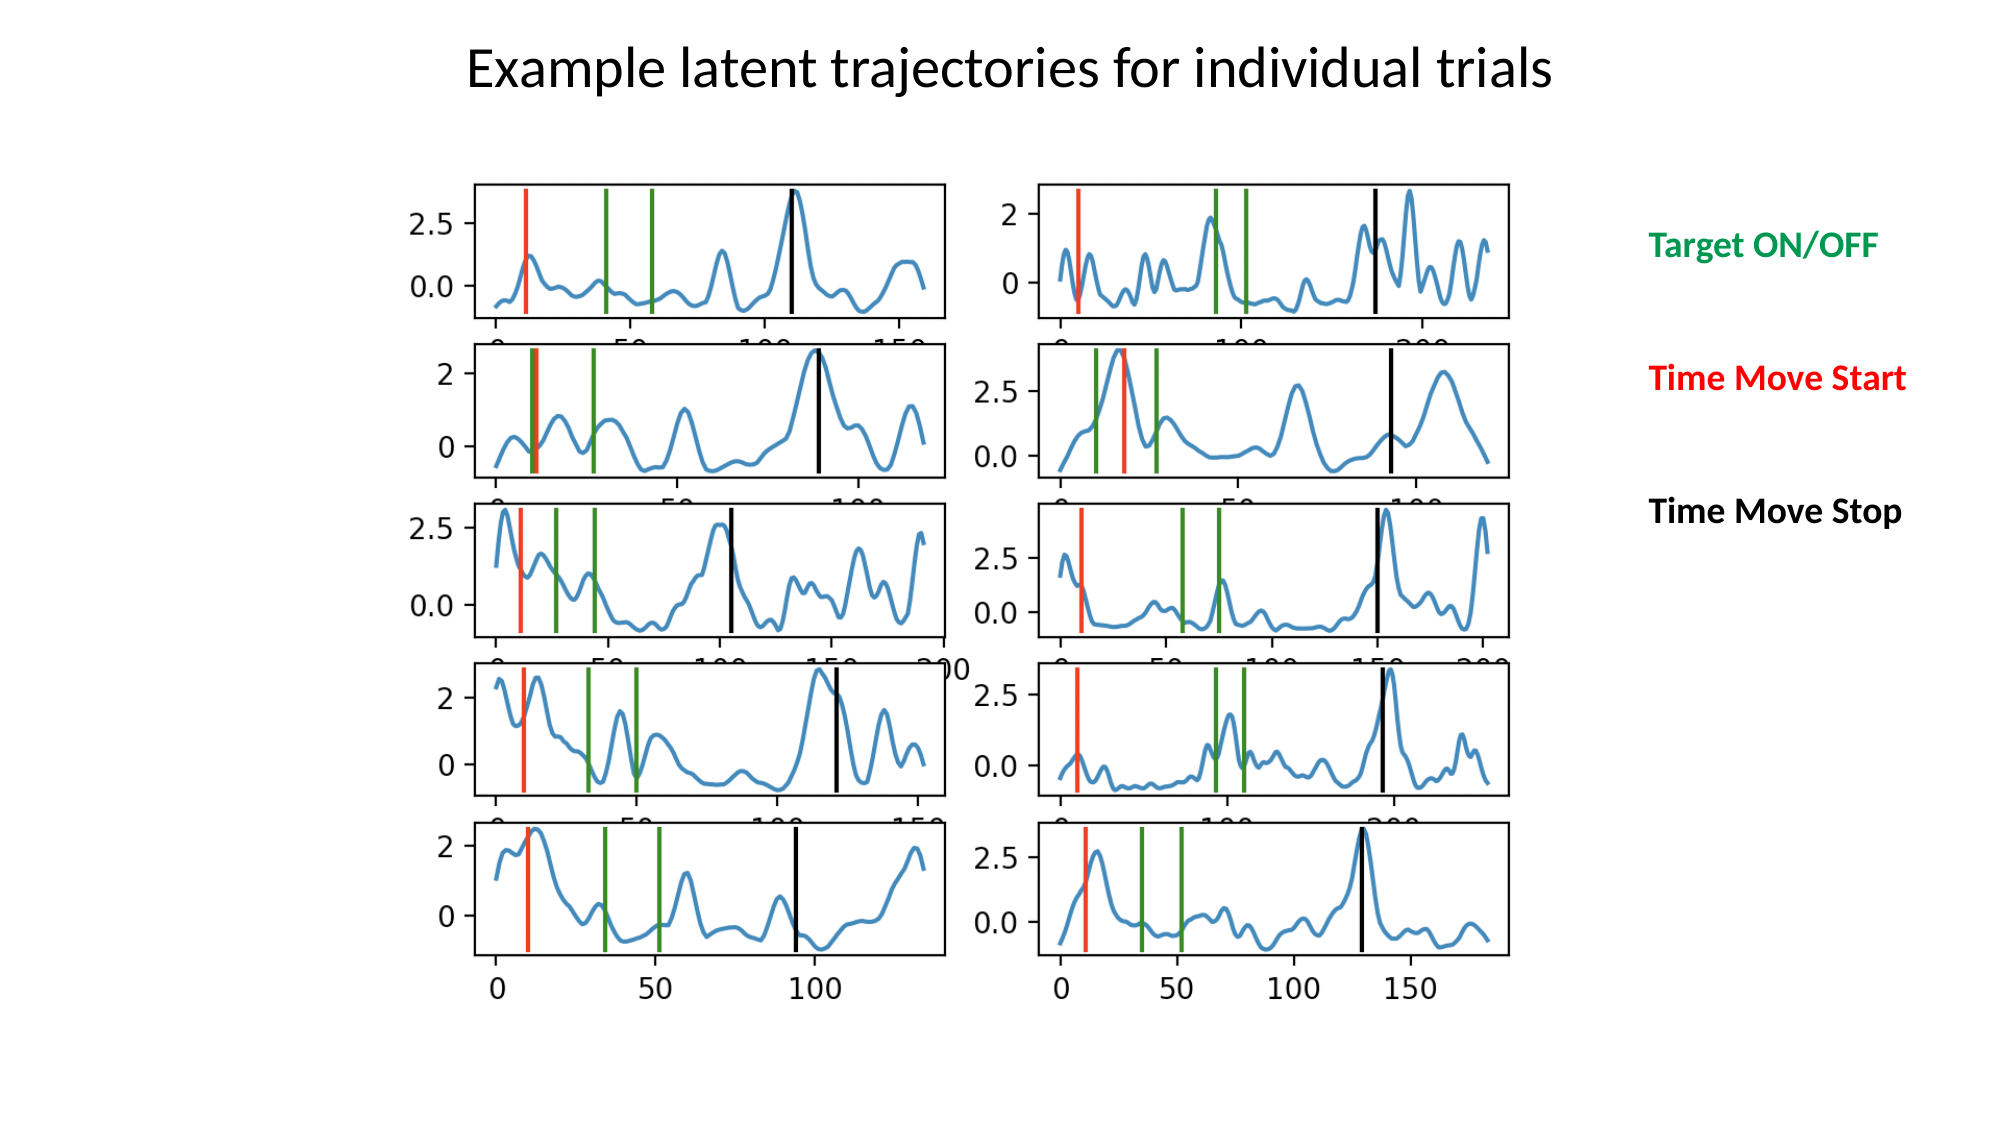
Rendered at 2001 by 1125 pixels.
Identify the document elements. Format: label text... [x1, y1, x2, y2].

text_box Example latent trajectories for individual trials [451, 22, 1569, 107]
text_box Time Move Stop [1633, 478, 1918, 538]
text_box Time Move Start [1633, 345, 1931, 405]
text_box Target ON/OFF [1633, 212, 1895, 272]
picture [354, 121, 1561, 1022]
